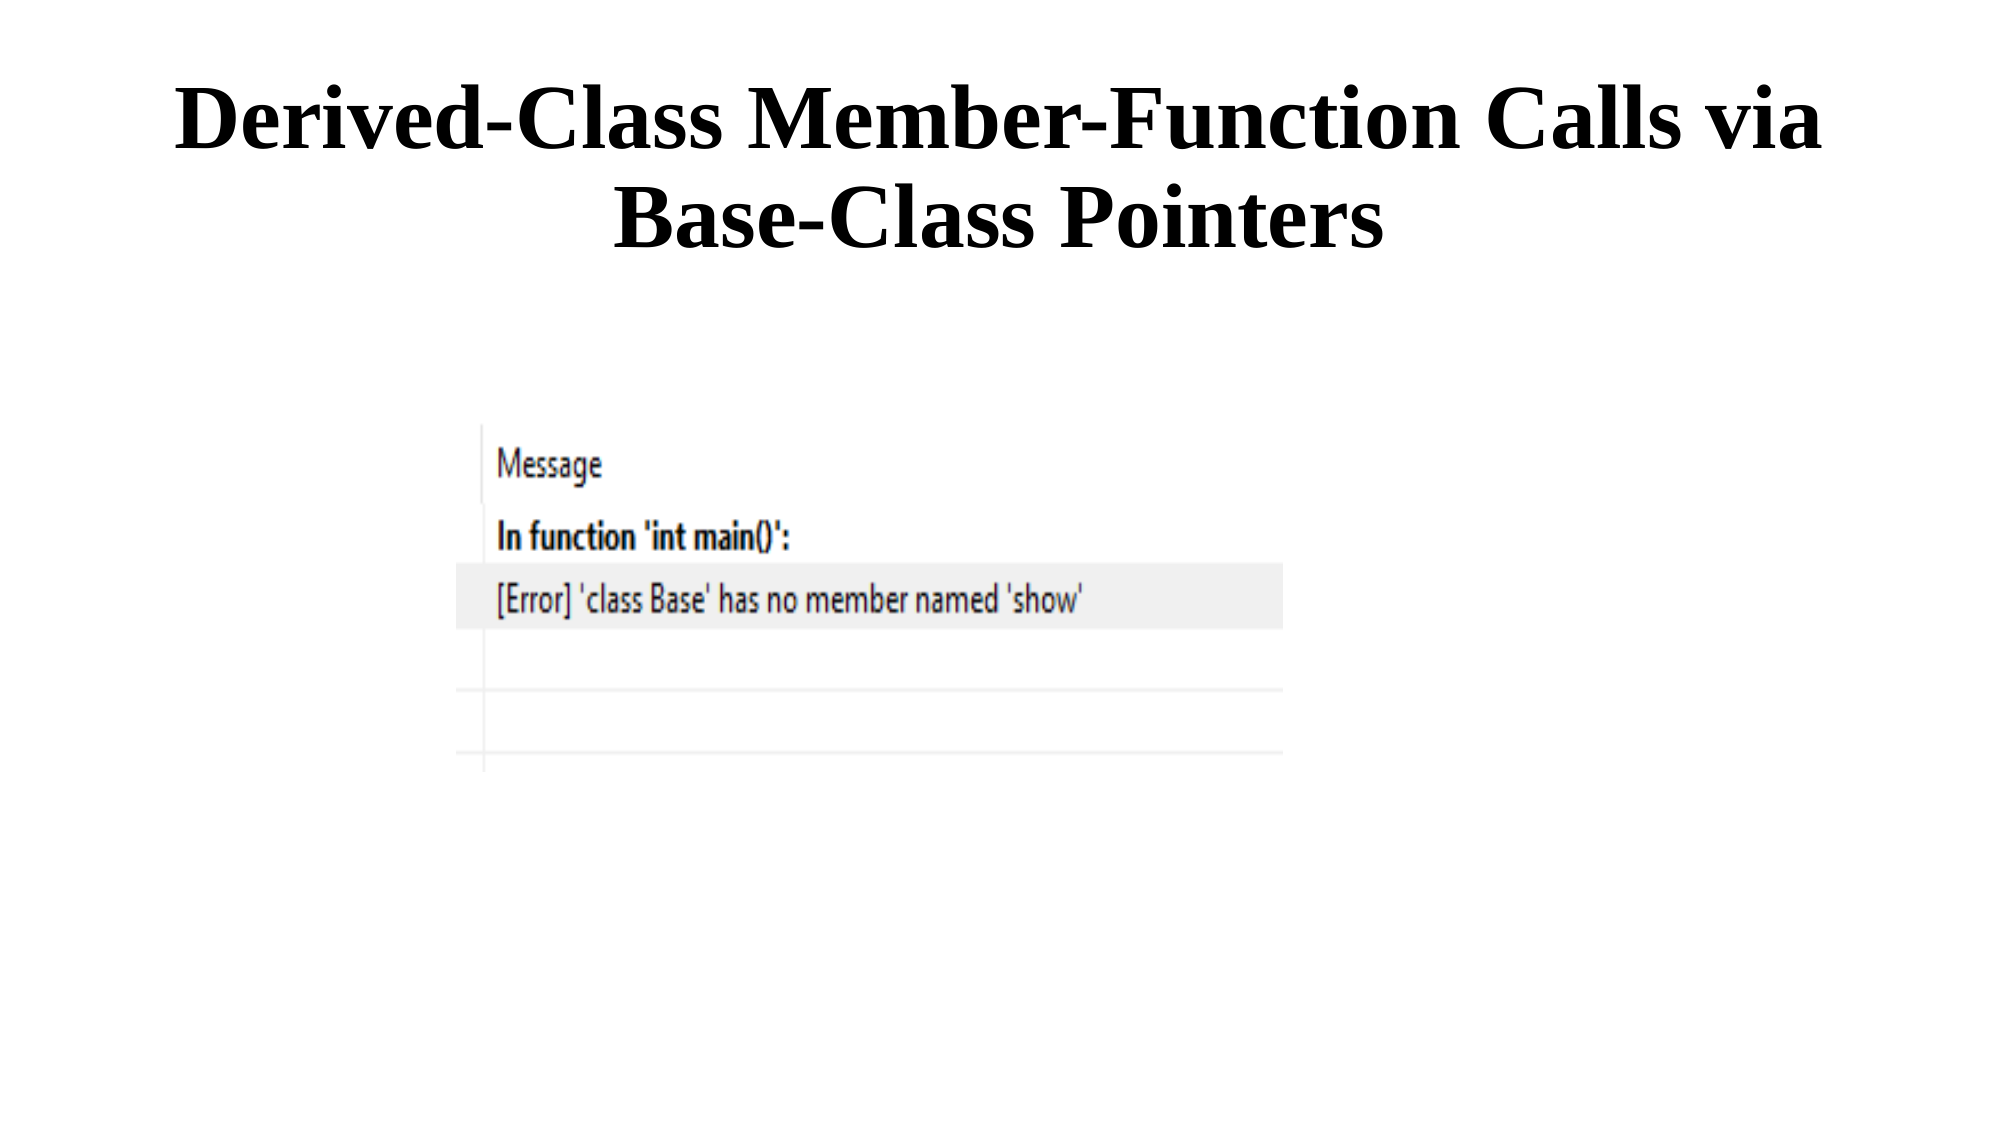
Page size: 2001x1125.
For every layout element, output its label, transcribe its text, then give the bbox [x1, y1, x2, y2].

title Derived-Class Member-Function Calls via Base-Class Pointers [137, 59, 1863, 278]
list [456, 419, 1283, 772]
